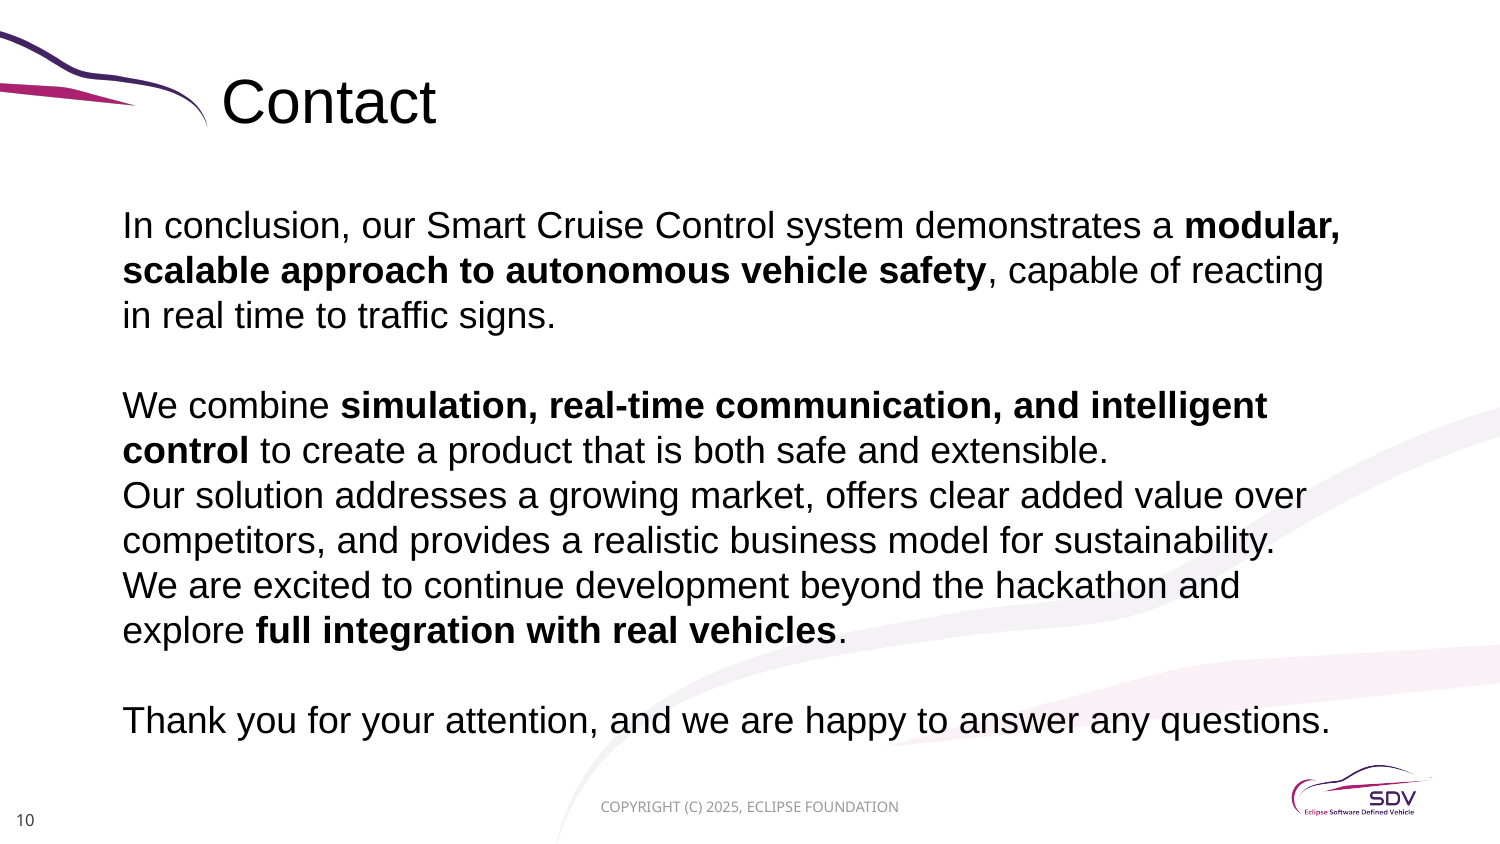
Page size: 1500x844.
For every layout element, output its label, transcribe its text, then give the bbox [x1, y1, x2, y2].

picture [1286, 764, 1453, 816]
picture [0, 25, 208, 127]
title Contact [208, 46, 1320, 127]
text_box In conclusion, our Smart Cruise Control system demonstrates a modular, scalable approach to autonomous vehicle safety, capable of reacting in real time to traffic signs. We combine simulation, real-time communication, and intelligent control to create a product that is both safe and extensible. Our solution addresses a growing market, offers clear added value over competitors, and provides a realistic business model for sustainability. We are excited to continue development beyond the hackathon and explore full integration with real vehicles. Thank you for your attention, and we are happy to answer any questions. [107, 185, 1369, 711]
